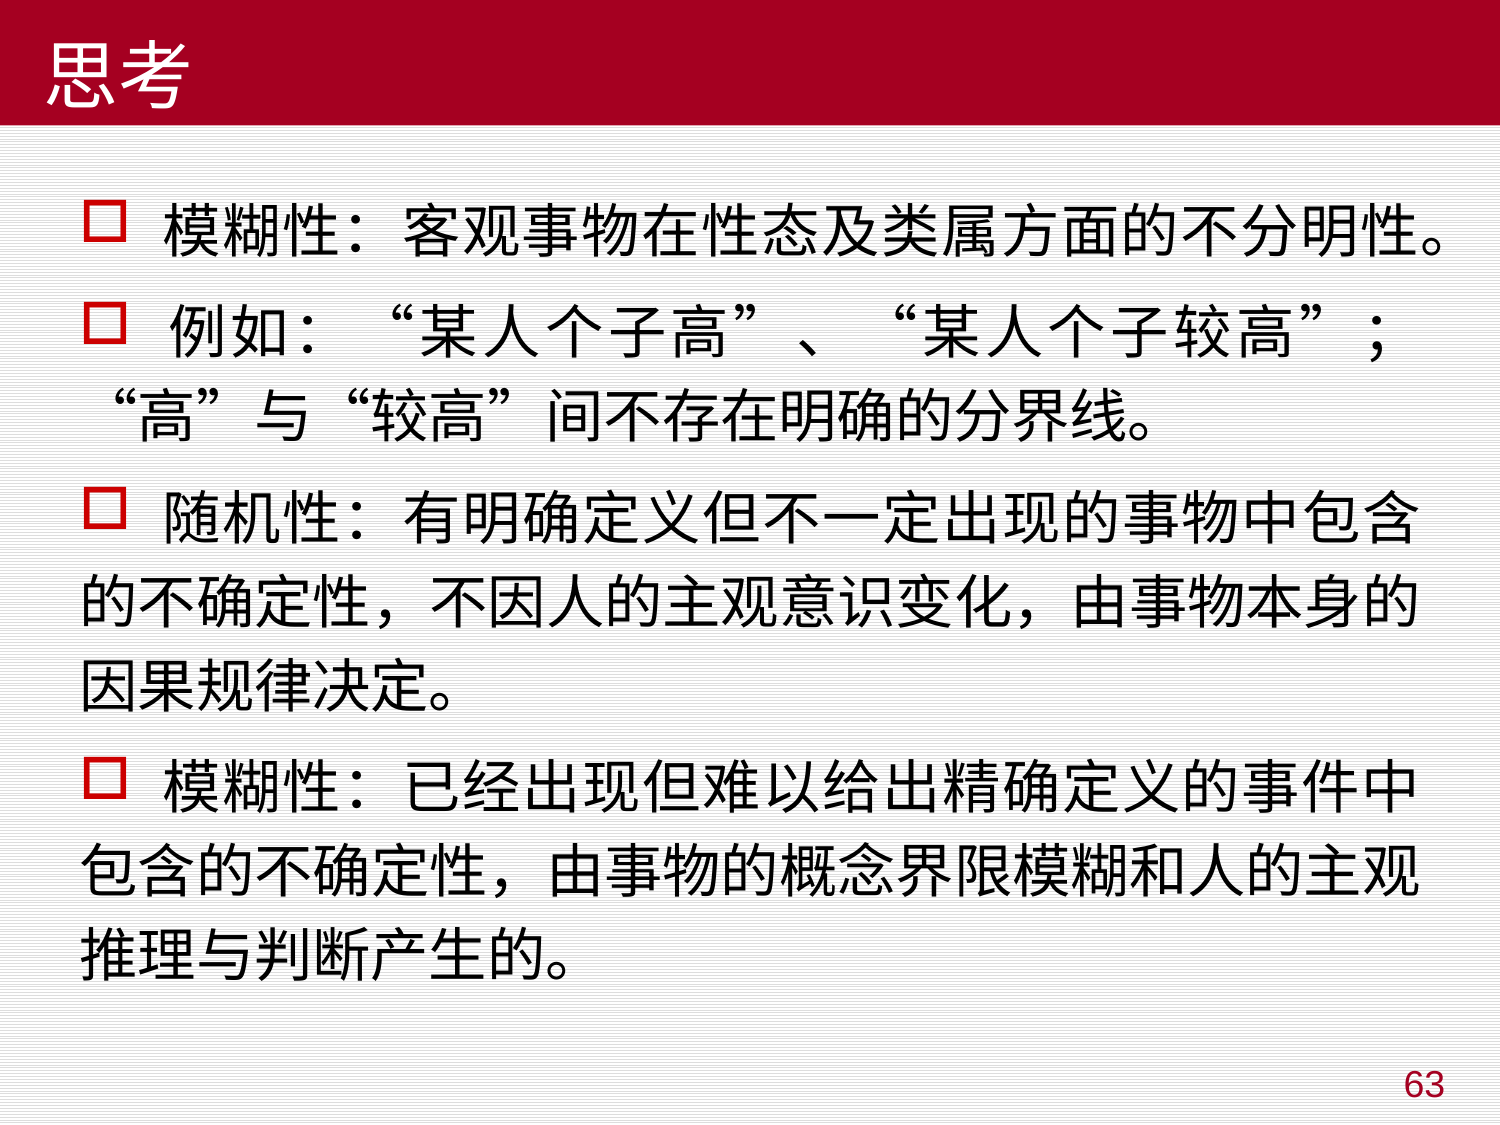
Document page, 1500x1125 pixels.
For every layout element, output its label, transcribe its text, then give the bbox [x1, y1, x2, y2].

text_box 思考 [0, 0, 1500, 126]
slide_number 63 [1109, 1052, 1461, 1125]
text_box 模糊性：客观事物在性态及类属方面的不分明性。 例如：“某人个子高”、“某人个子较高”；“高”与“较高”间不存在明确的分界线。 随机性：有明确定义但不一定出现的事物中包含的不确定性，不因人的主观意识变化，由事物本身的因果规律决定。 模糊性：已经出现但难以给出精确定义的事件中包含的不确定性，由事物的概念界限模糊和人的主观推理与判断产生的。 [64, 172, 1436, 1059]
